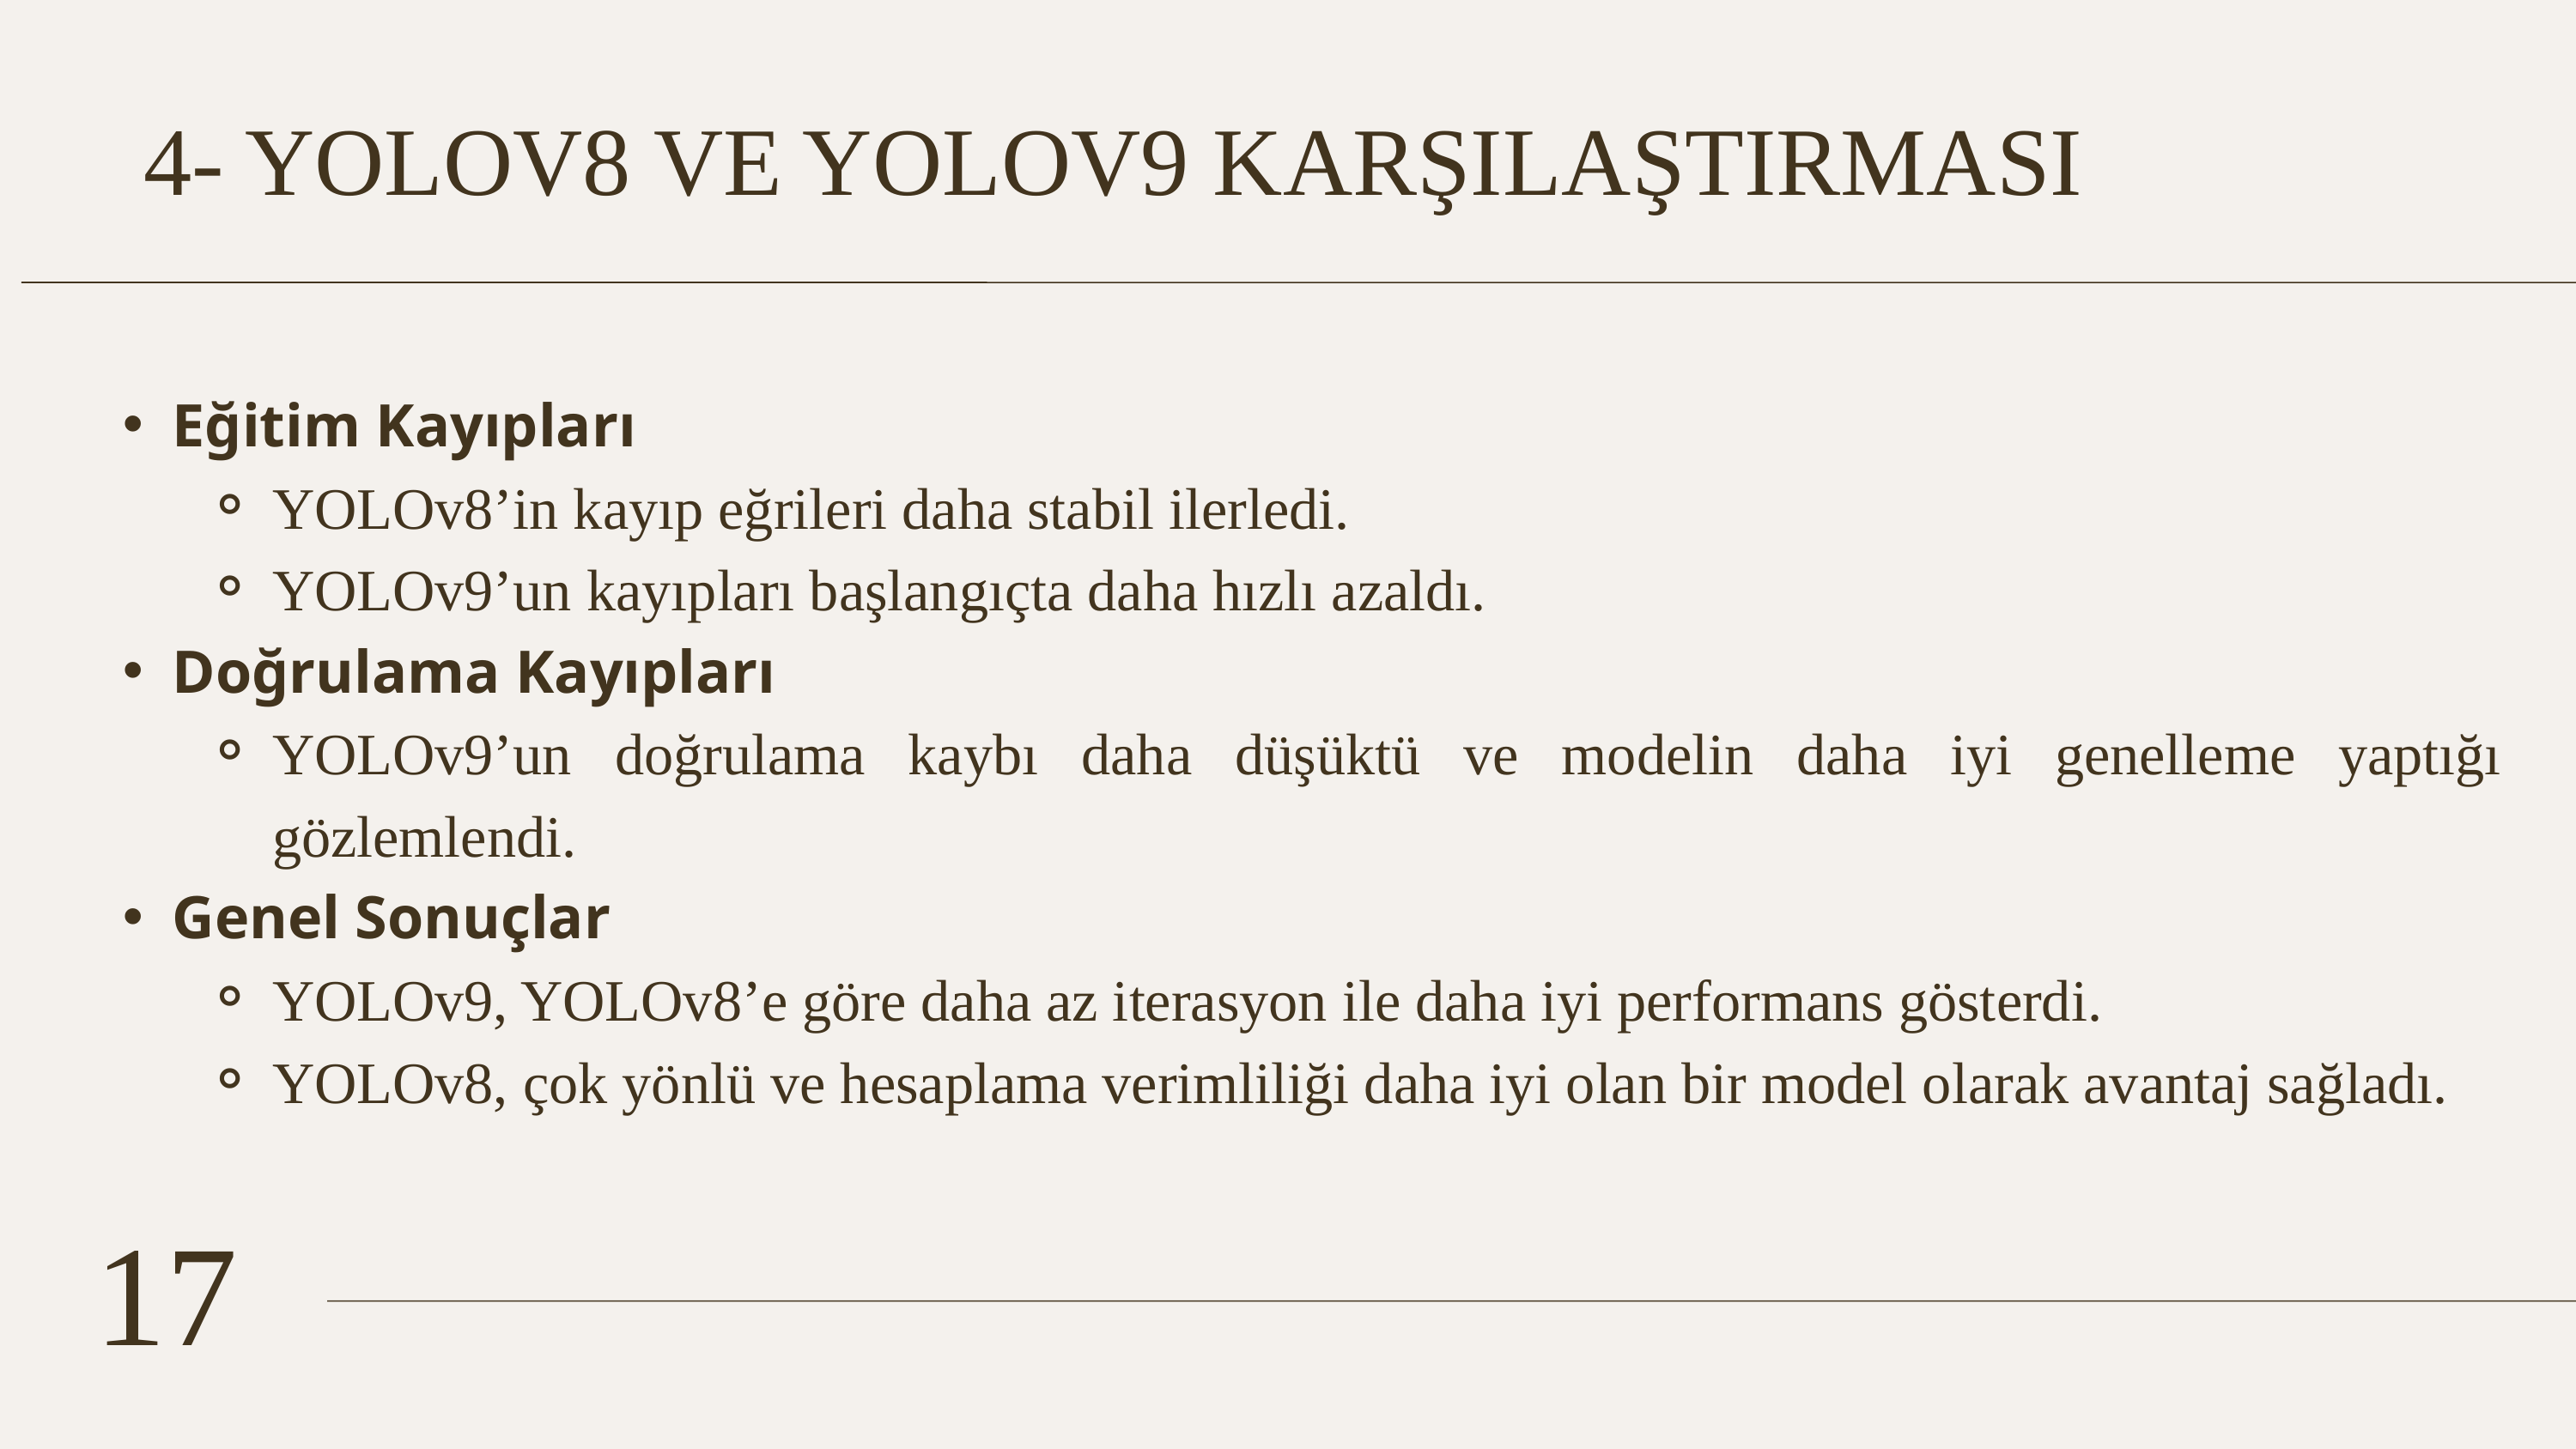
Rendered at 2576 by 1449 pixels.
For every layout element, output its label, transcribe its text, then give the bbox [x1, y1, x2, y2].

text_box Eğitim Kayıpları YOLOv8’in kayıp eğrileri daha stabil ilerledi. YOLOv9’un kayıpları başlangıçta daha hızlı azaldı. Doğrulama Kayıpları YOLOv9’un doğrulama kaybı daha düşüktü ve modelin daha iyi genelleme yaptığı gözlemlendi. Genel Sonuçlar YOLOv9, YOLOv8’e göre daha az iterasyon ile daha iyi performans gösterdi. YOLOv8, çok yönlü ve hesaplama verimliliği daha iyi olan bir model olarak avantaj sağladı. [72, 376, 2504, 1197]
text_box 4- YOLOV8 VE YOLOV9 KARŞILAŞTIRMASI [0, 79, 2084, 350]
text_box 17 [68, 1173, 265, 1374]
